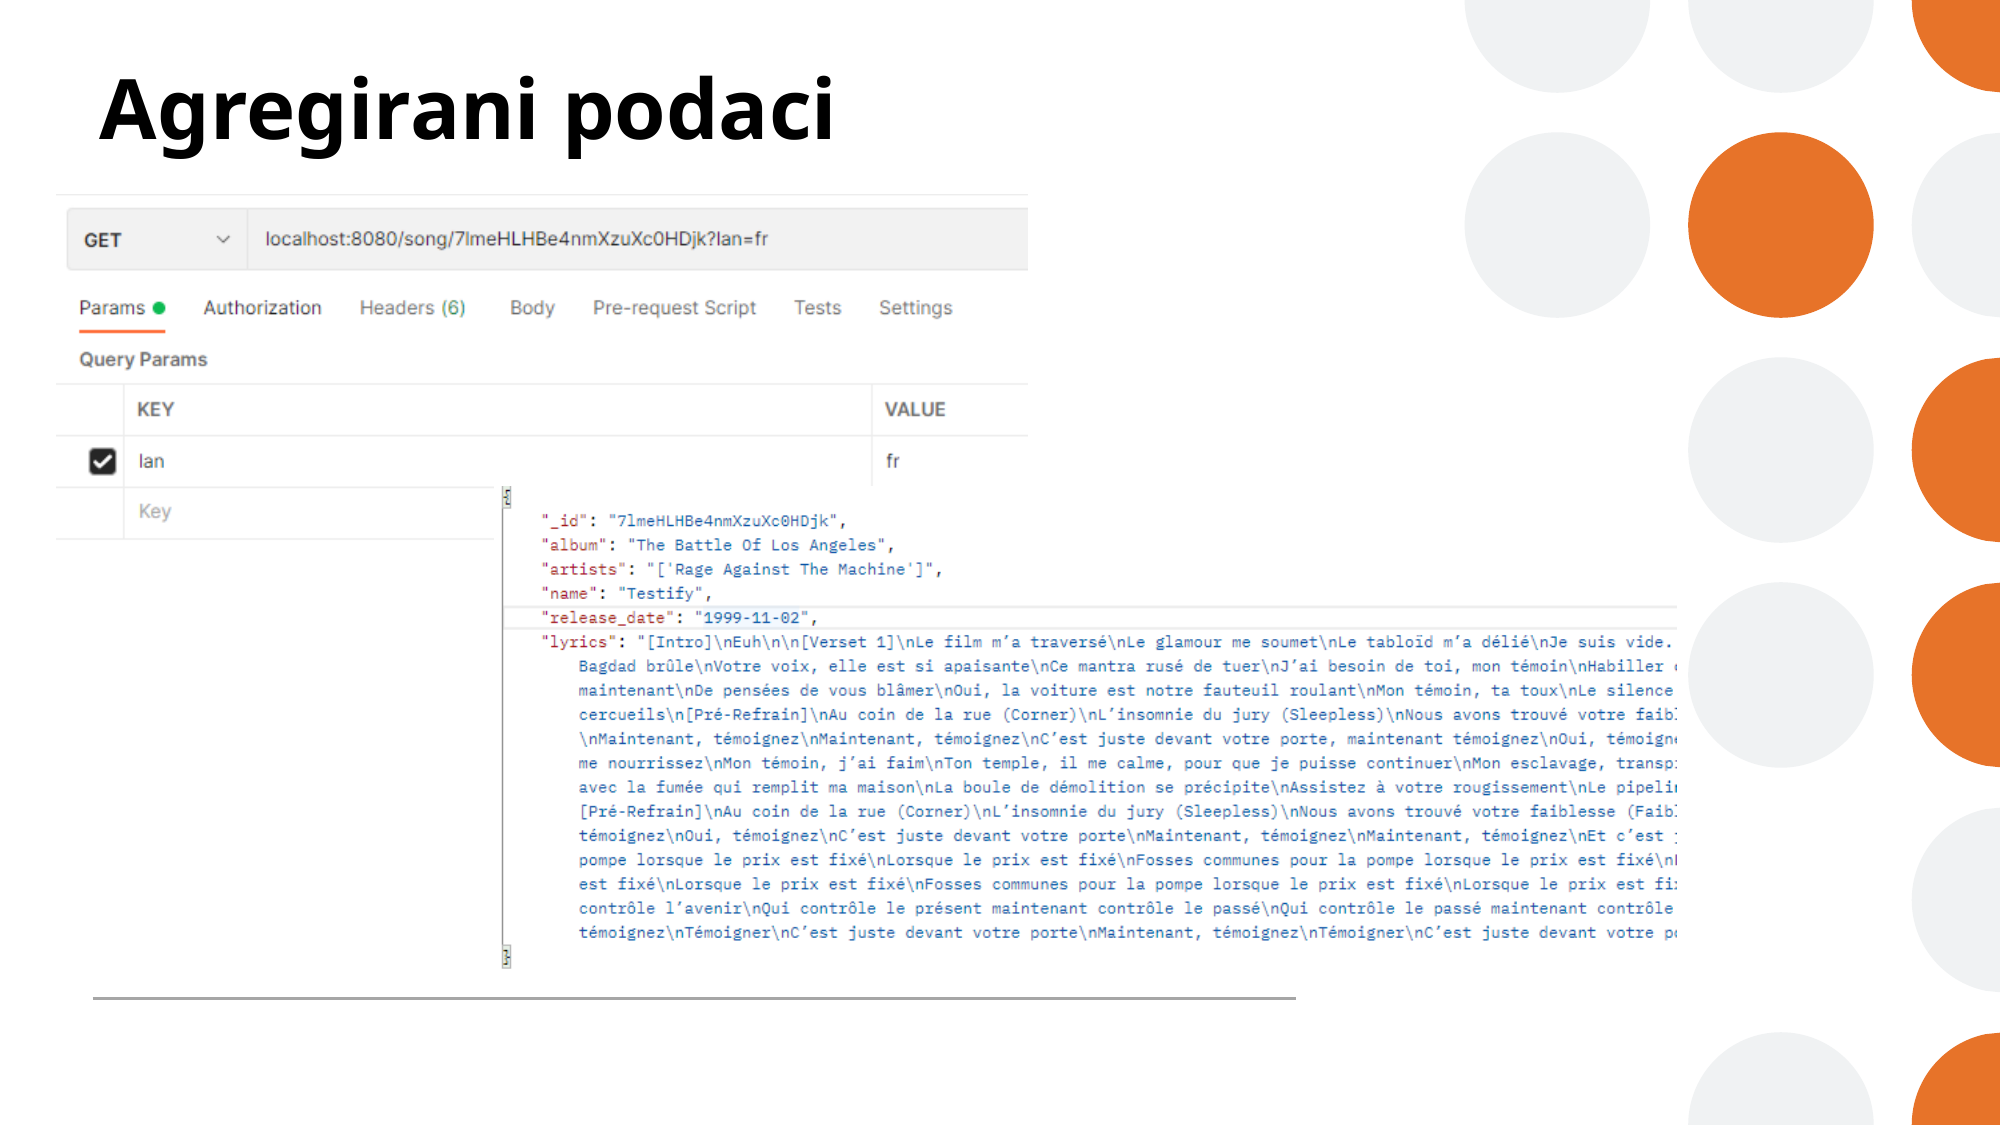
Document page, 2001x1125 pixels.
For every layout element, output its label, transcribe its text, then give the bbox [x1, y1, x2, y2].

title Agregirani podaci [85, 48, 1289, 257]
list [56, 194, 1028, 562]
picture [494, 486, 1677, 977]
